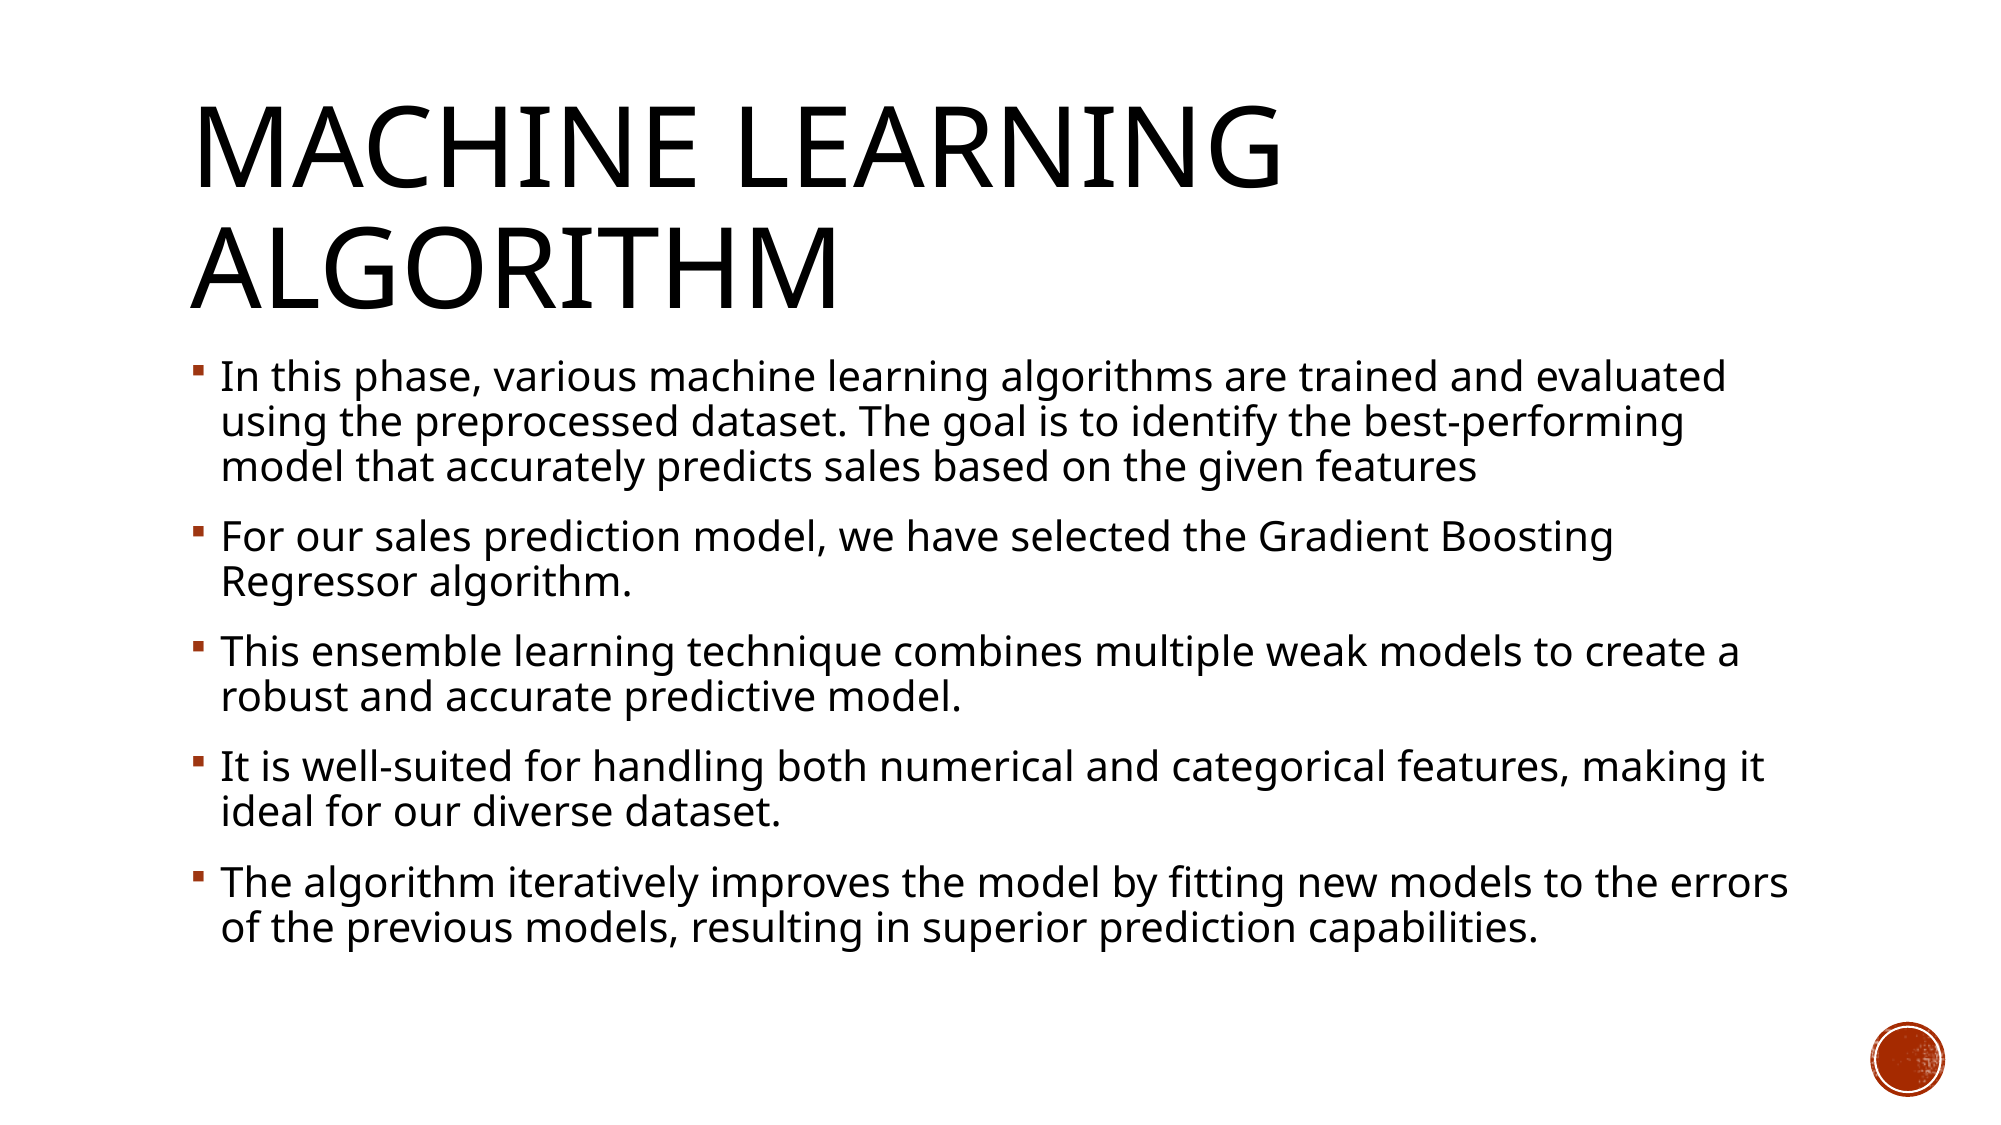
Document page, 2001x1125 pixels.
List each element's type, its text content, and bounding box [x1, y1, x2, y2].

title Machine Learning Algorithm [175, 79, 1826, 344]
list In this phase, various machine learning algorithms are trained and evaluated using the preprocessed dataset. The goal is to identify the best-performing model that accurately predicts sales based on the given features For our sales prediction model, we have selected the Gradient Boosting Regressor algorithm. This ensemble learning technique combines multiple weak models to create a robust and accurate predictive model. It is well-suited for handling both numerical and categorical features, making it ideal for our diverse dataset. The algorithm iteratively improves the model by fitting new models to the errors of the previous models, resulting in superior prediction capabilities. [175, 348, 1826, 1013]
